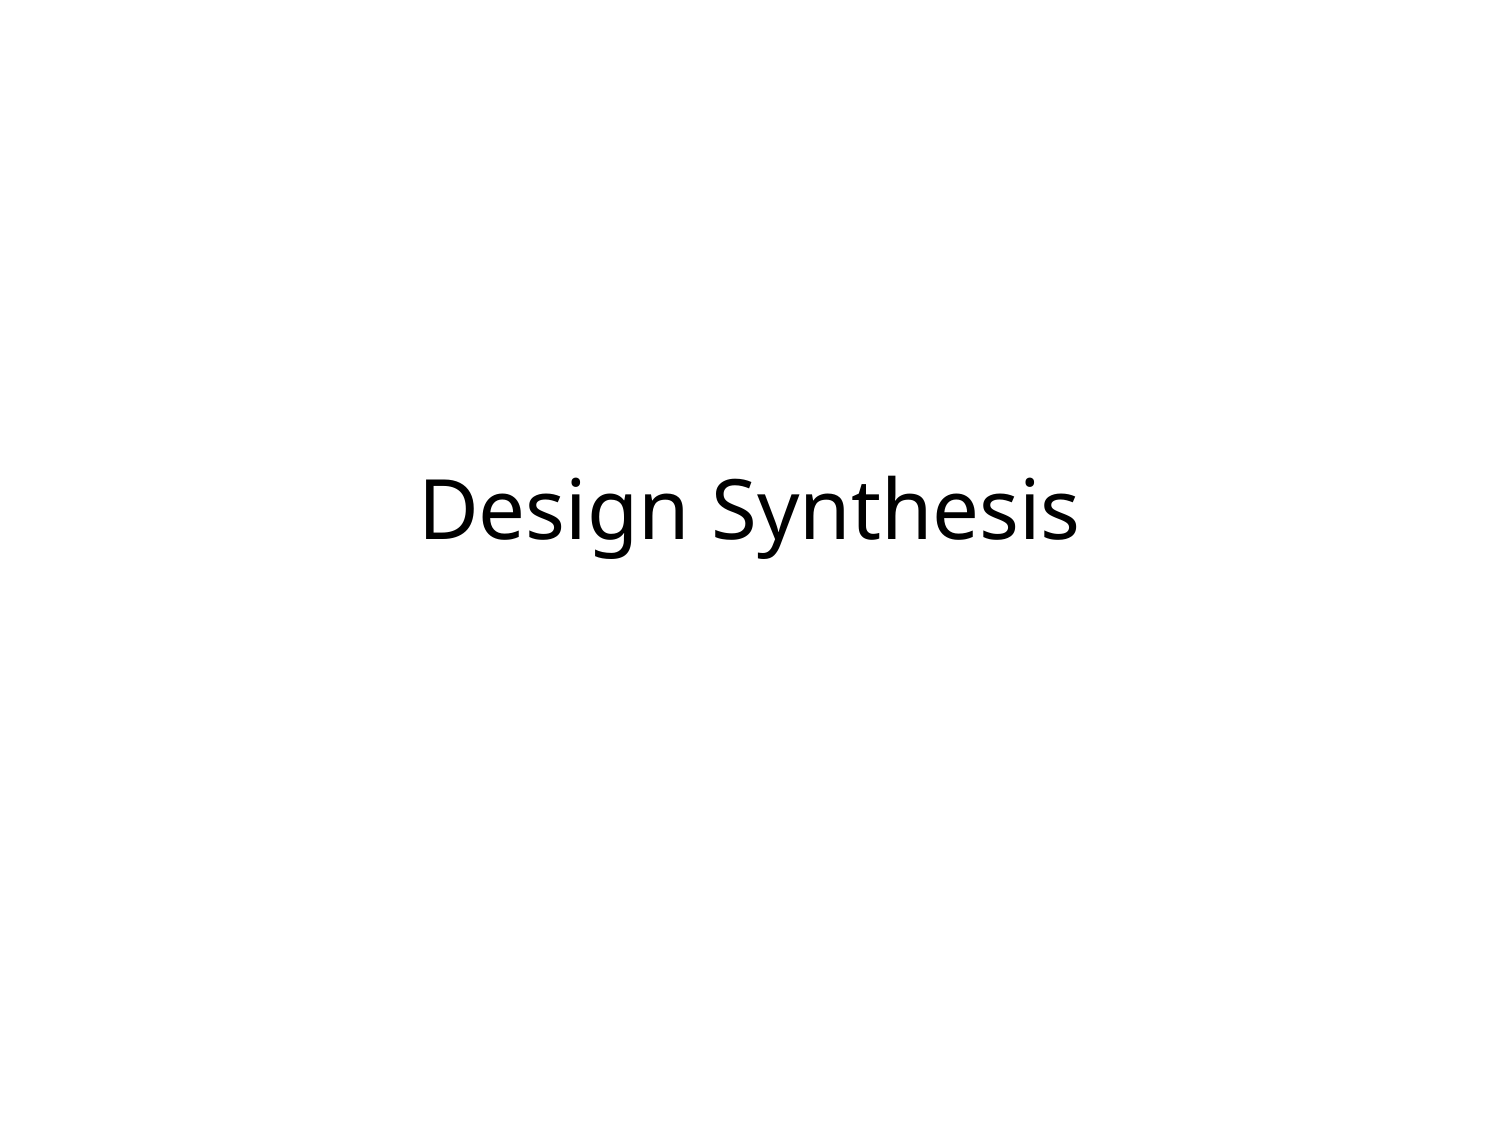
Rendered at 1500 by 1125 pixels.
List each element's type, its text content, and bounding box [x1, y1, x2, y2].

title Design Synthesis [75, 450, 1425, 575]
